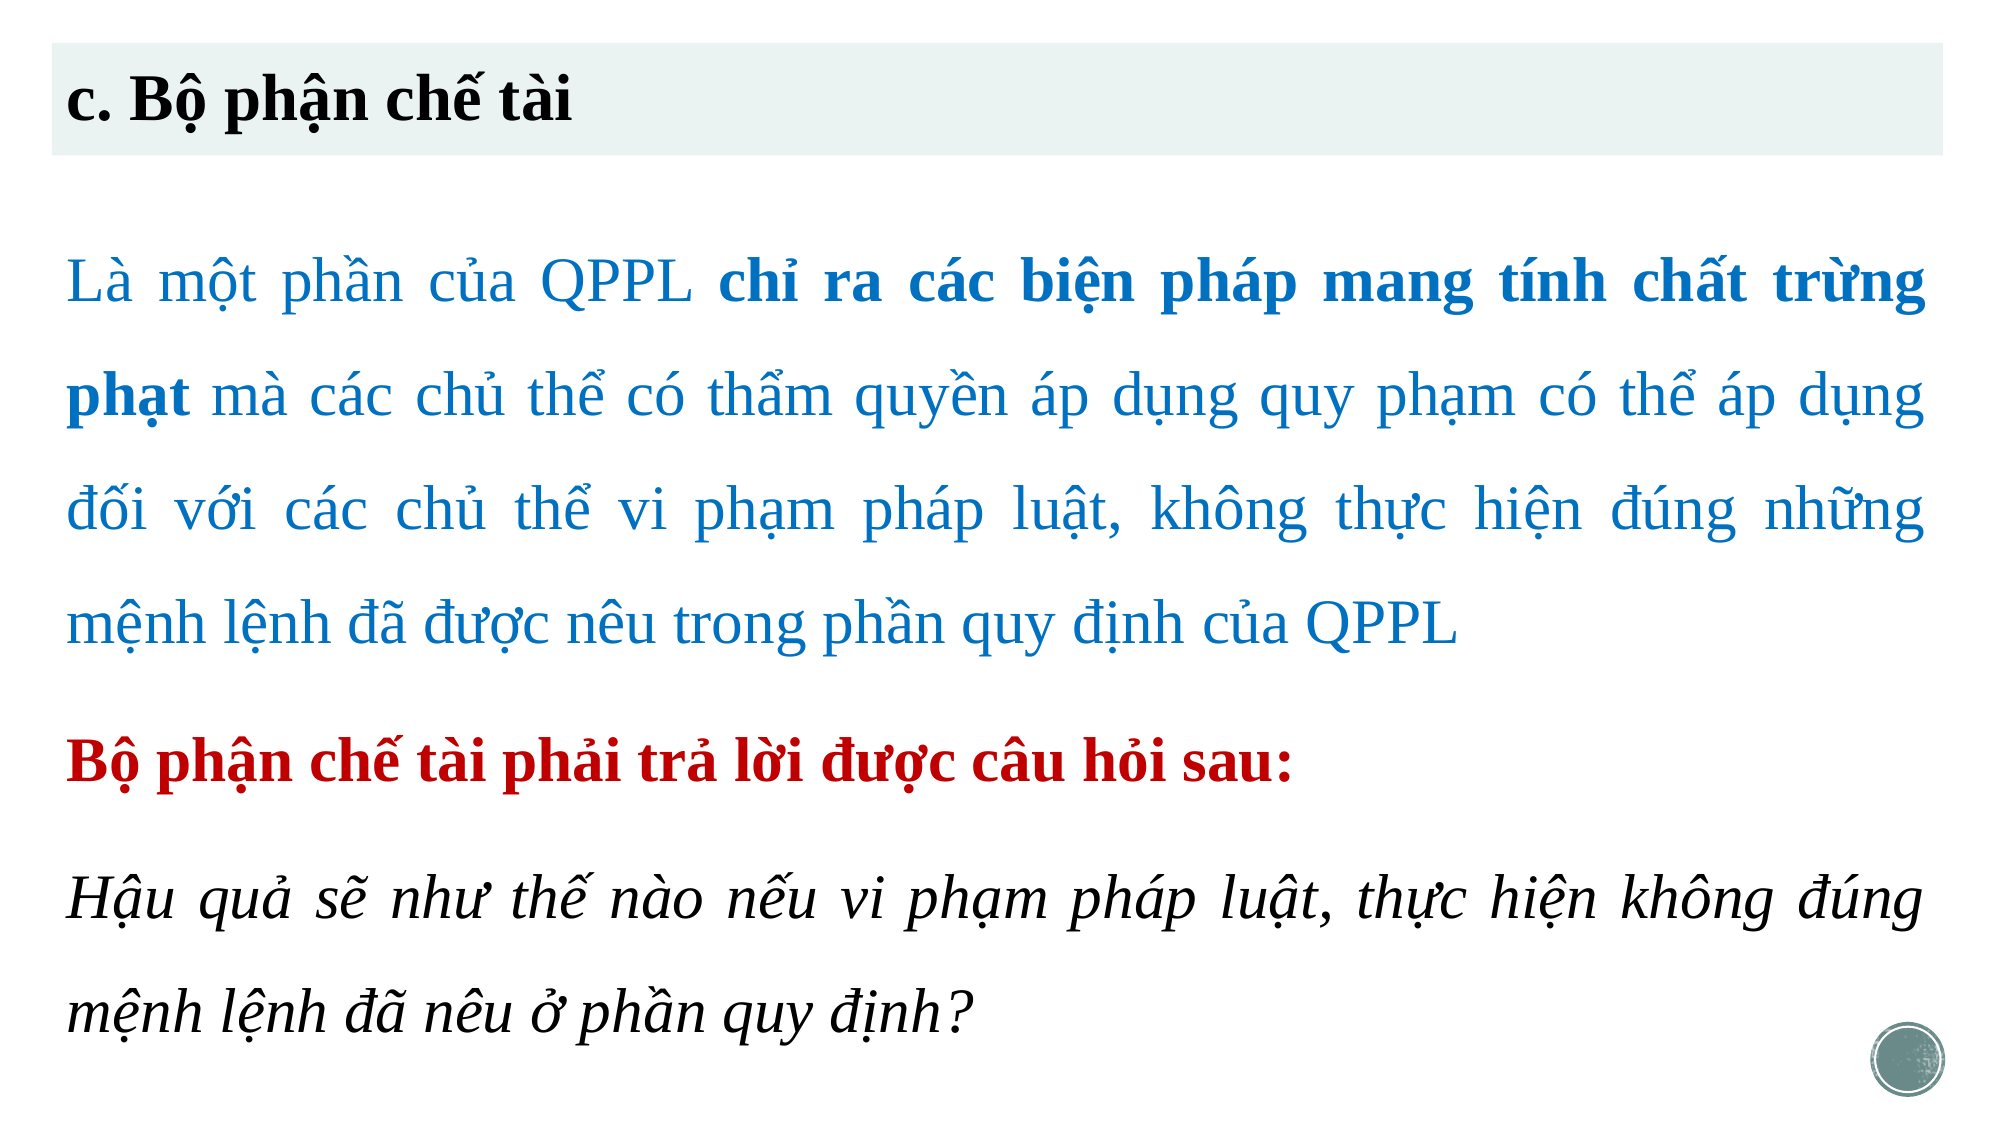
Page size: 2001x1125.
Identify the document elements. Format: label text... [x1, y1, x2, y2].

title c. Bộ phận chế tài [51, 42, 1943, 156]
list Là một phần của QPPL chỉ ra các biện pháp mang tính chất trừng phạt mà các chủ thể có thẩm quyền áp dụng quy phạm có thể áp dụng đối với các chủ thể vi phạm pháp luật, không thực hiện đúng những mệnh lệnh đã được nêu trong phần quy định của QPPL Bộ phận chế tài phải trả lời được câu hỏi sau: Hậu quả sẽ như thế nào nếu vi phạm pháp luật, thực hiện không đúng mệnh lệnh đã nêu ở phần quy định? [51, 192, 1943, 1054]
